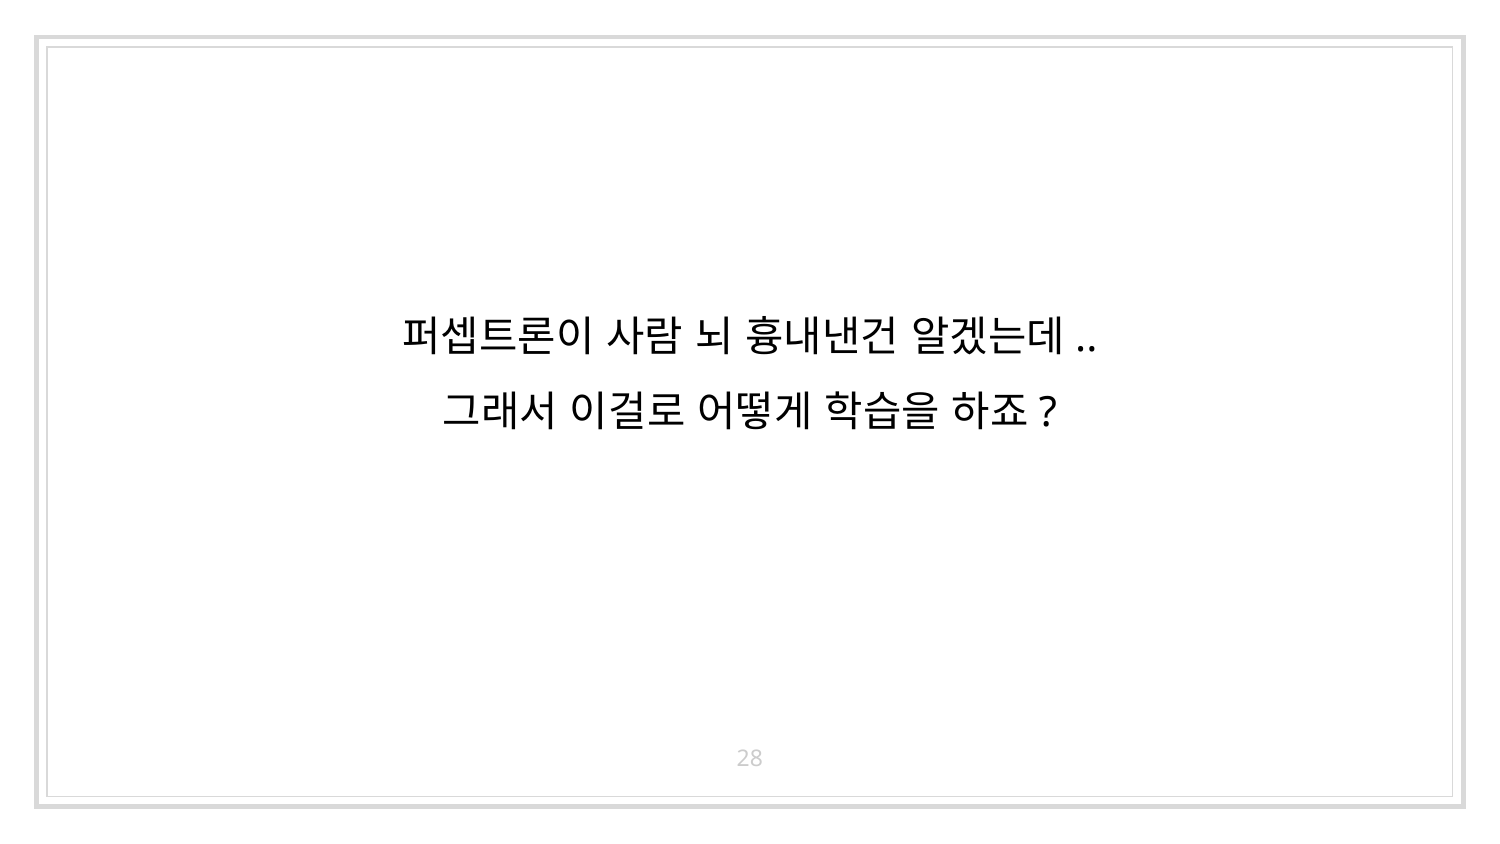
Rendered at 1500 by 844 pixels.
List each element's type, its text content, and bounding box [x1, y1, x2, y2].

title 퍼셉트론이 사람 뇌 흉내낸건 알겠는데.. 그래서 이걸로 어떻게 학습을 하죠? [265, 259, 1235, 450]
slide_number 28 [705, 725, 795, 790]
